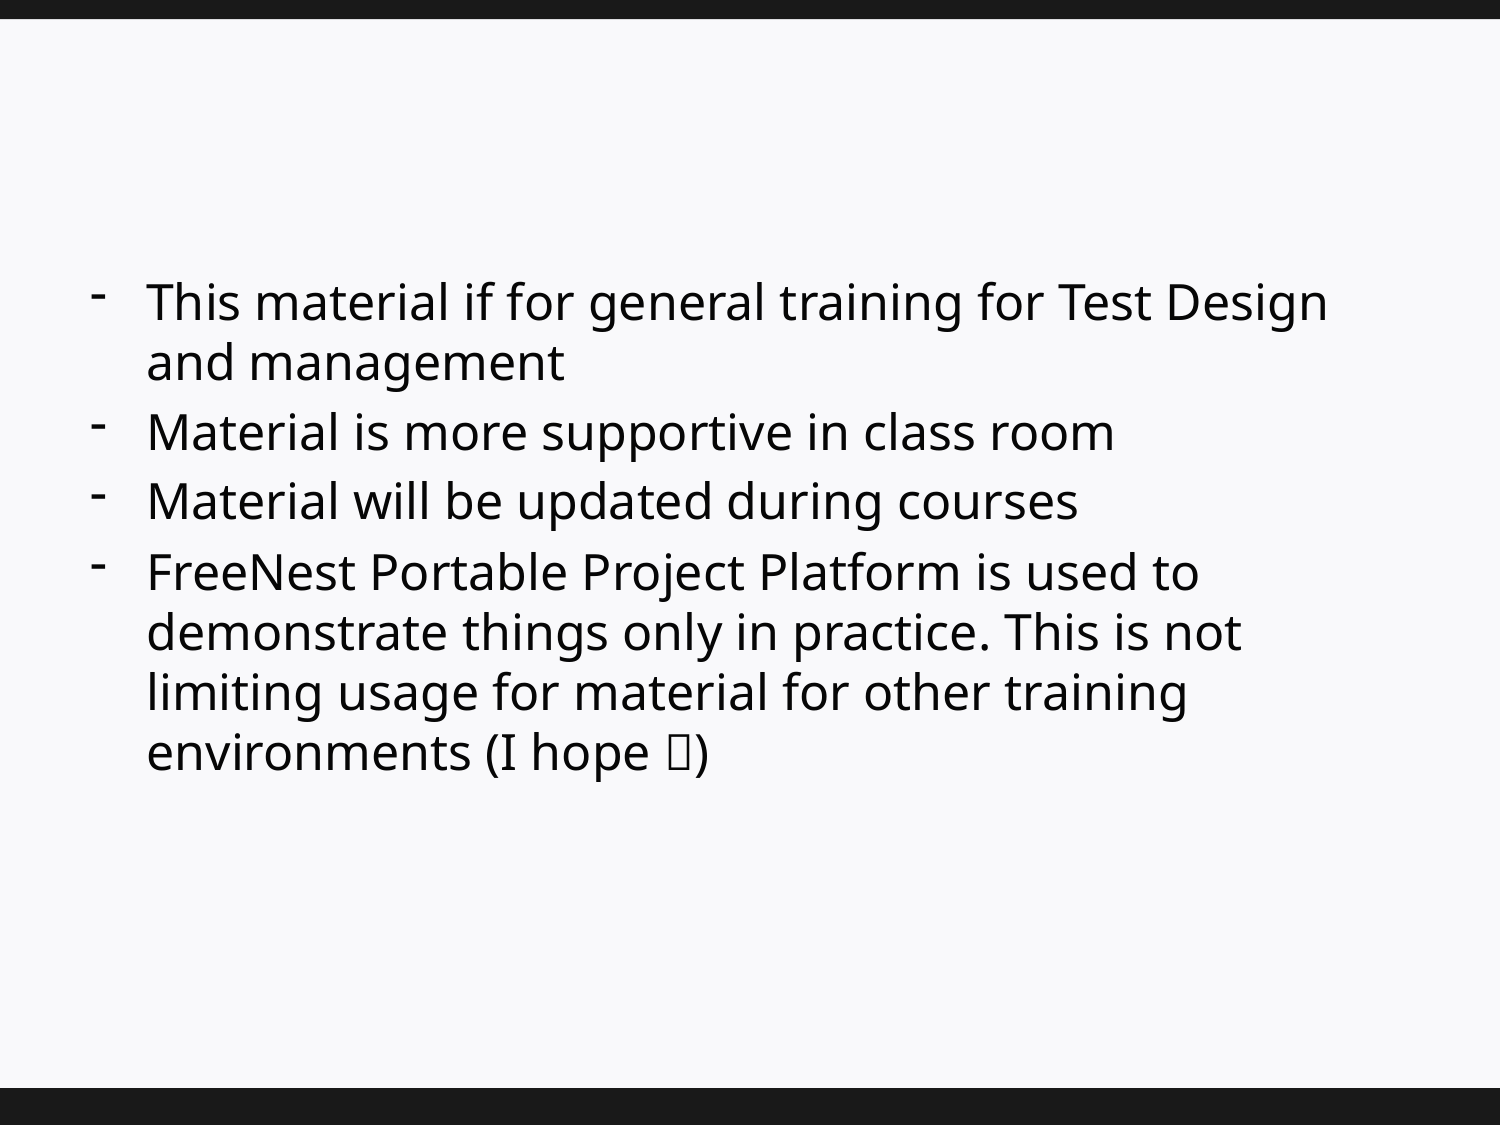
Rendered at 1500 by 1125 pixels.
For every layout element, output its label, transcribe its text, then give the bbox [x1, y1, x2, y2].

list This material if for general training for Test Design and management Material is more supportive in class room Material will be updated during courses FreeNest Portable Project Platform is used to demonstrate things only in practice. This is not limiting usage for material for other training environments (I hope ) [75, 262, 1425, 965]
